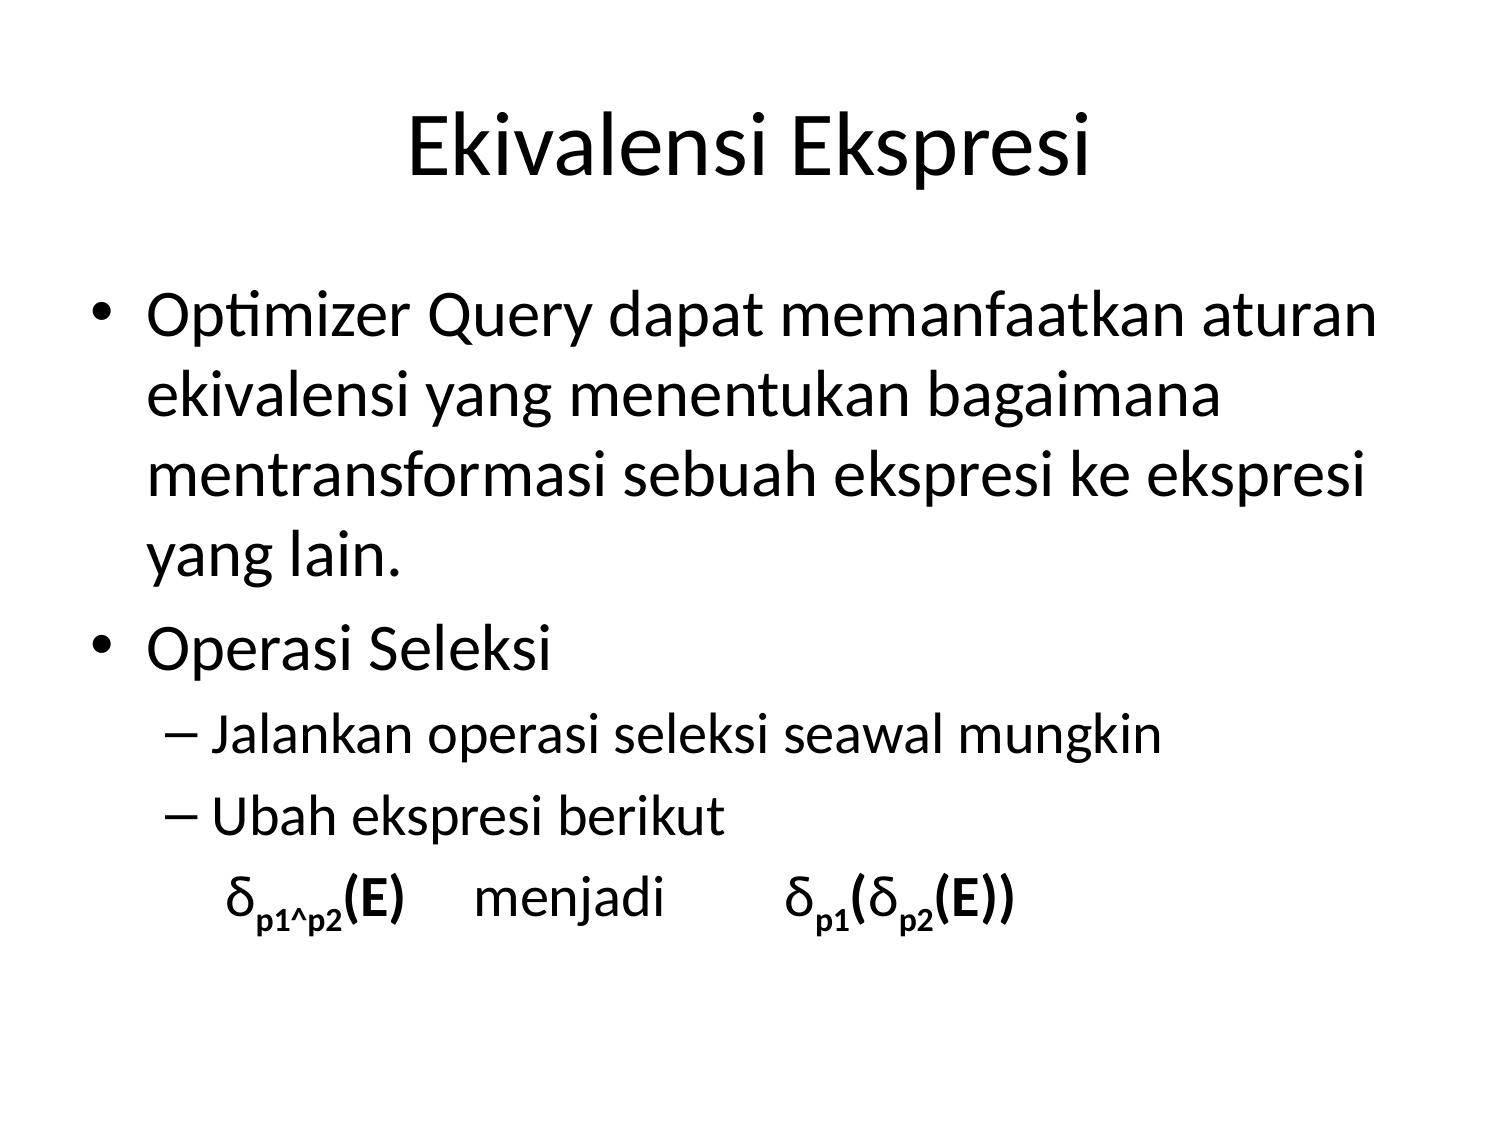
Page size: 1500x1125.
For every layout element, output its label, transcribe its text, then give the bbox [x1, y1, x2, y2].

title Ekivalensi Ekspresi [75, 45, 1425, 233]
list Optimizer Query dapat memanfaatkan aturan ekivalensi yang menentukan bagaimana mentransformasi sebuah ekspresi ke ekspresi yang lain. Operasi Seleksi Jalankan operasi seleksi seawal mungkin Ubah ekspresi berikut δp1^p2(E) menjadi δp1(δp2(E)) [75, 262, 1425, 1005]
